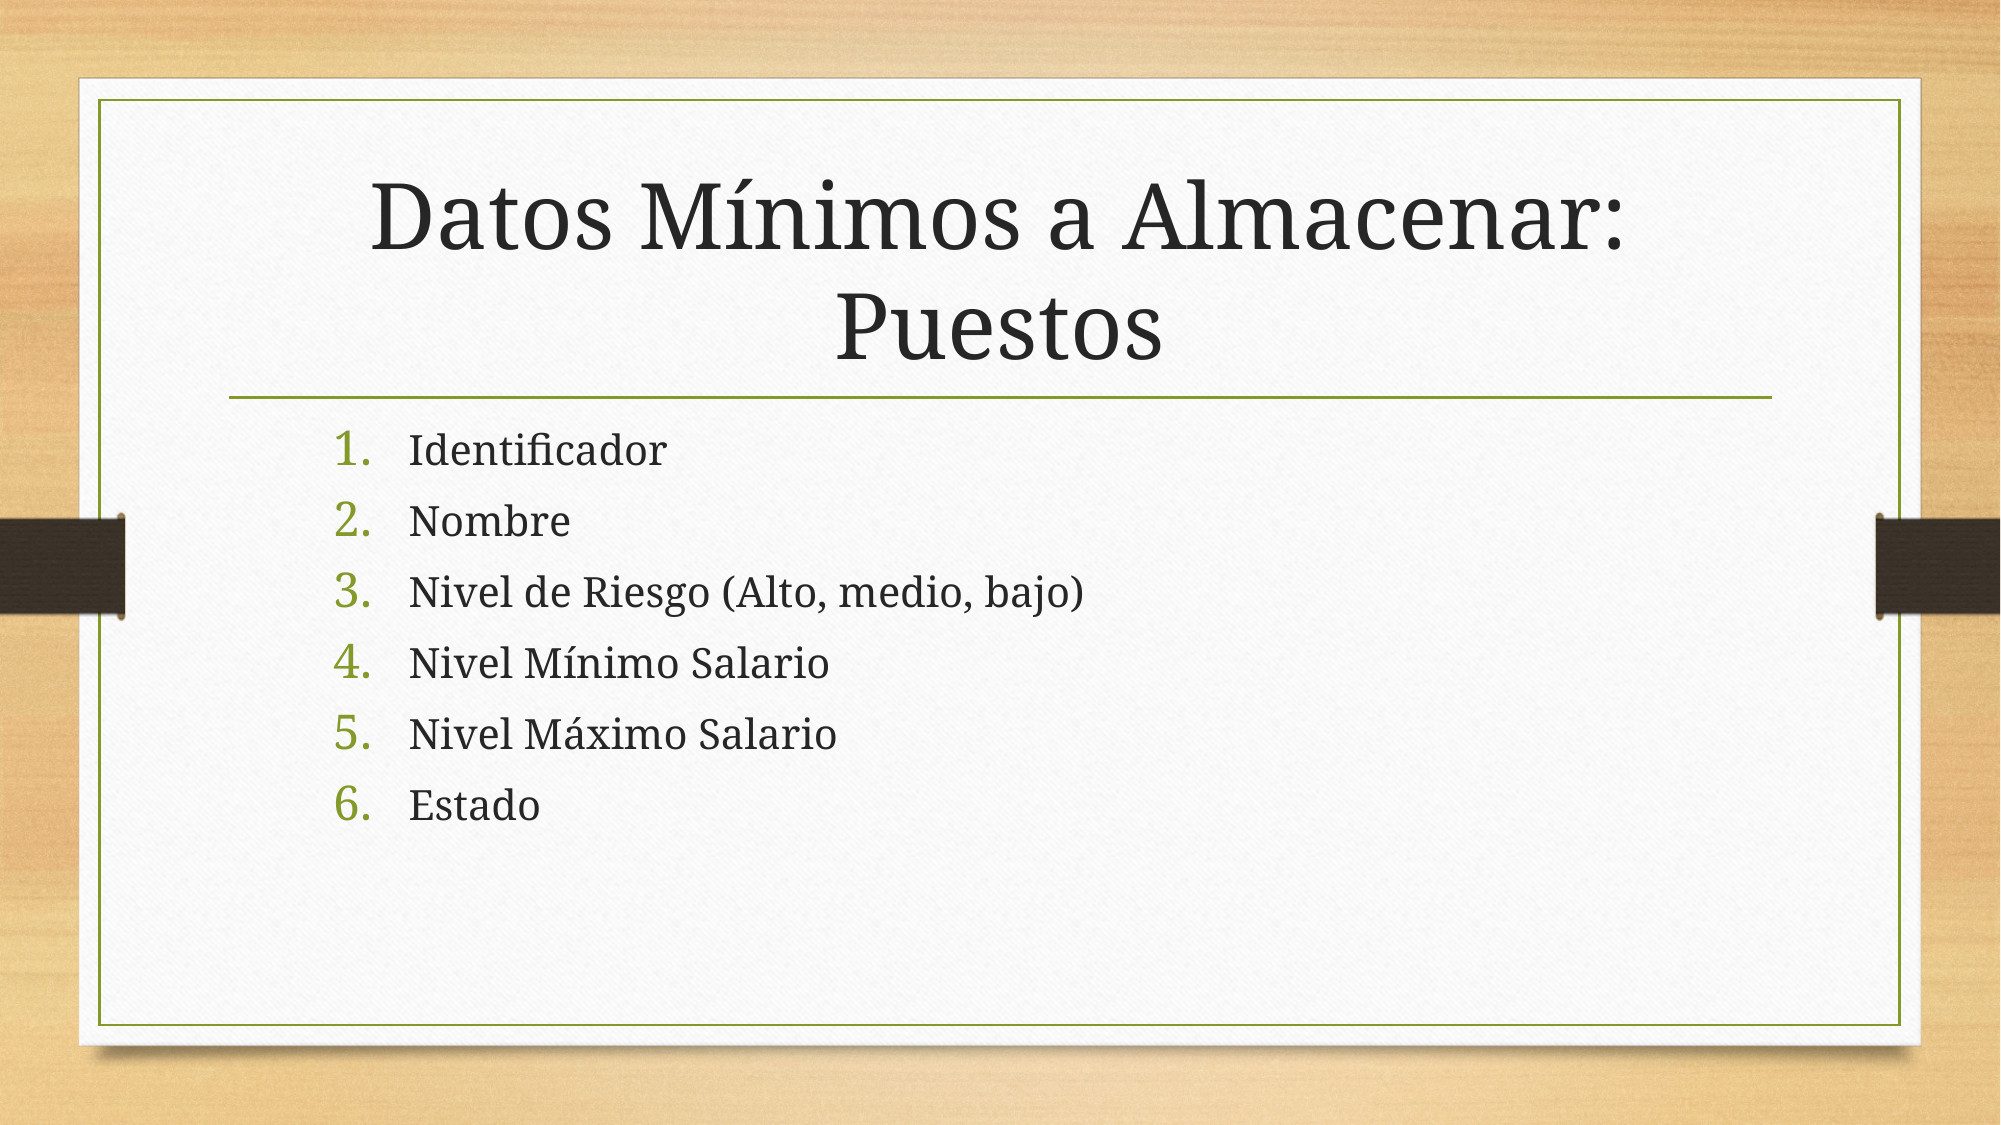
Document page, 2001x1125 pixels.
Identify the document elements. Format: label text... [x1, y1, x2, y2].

picture [0, 0, 2001, 1125]
list Identificador Nombre Nivel de Riesgo (Alto, medio, bajo) Nivel Mínimo Salario Nivel Máximo Salario Estado [243, 416, 1887, 1029]
title Datos Mínimos a Almacenar: Puestos [212, 161, 1788, 375]
